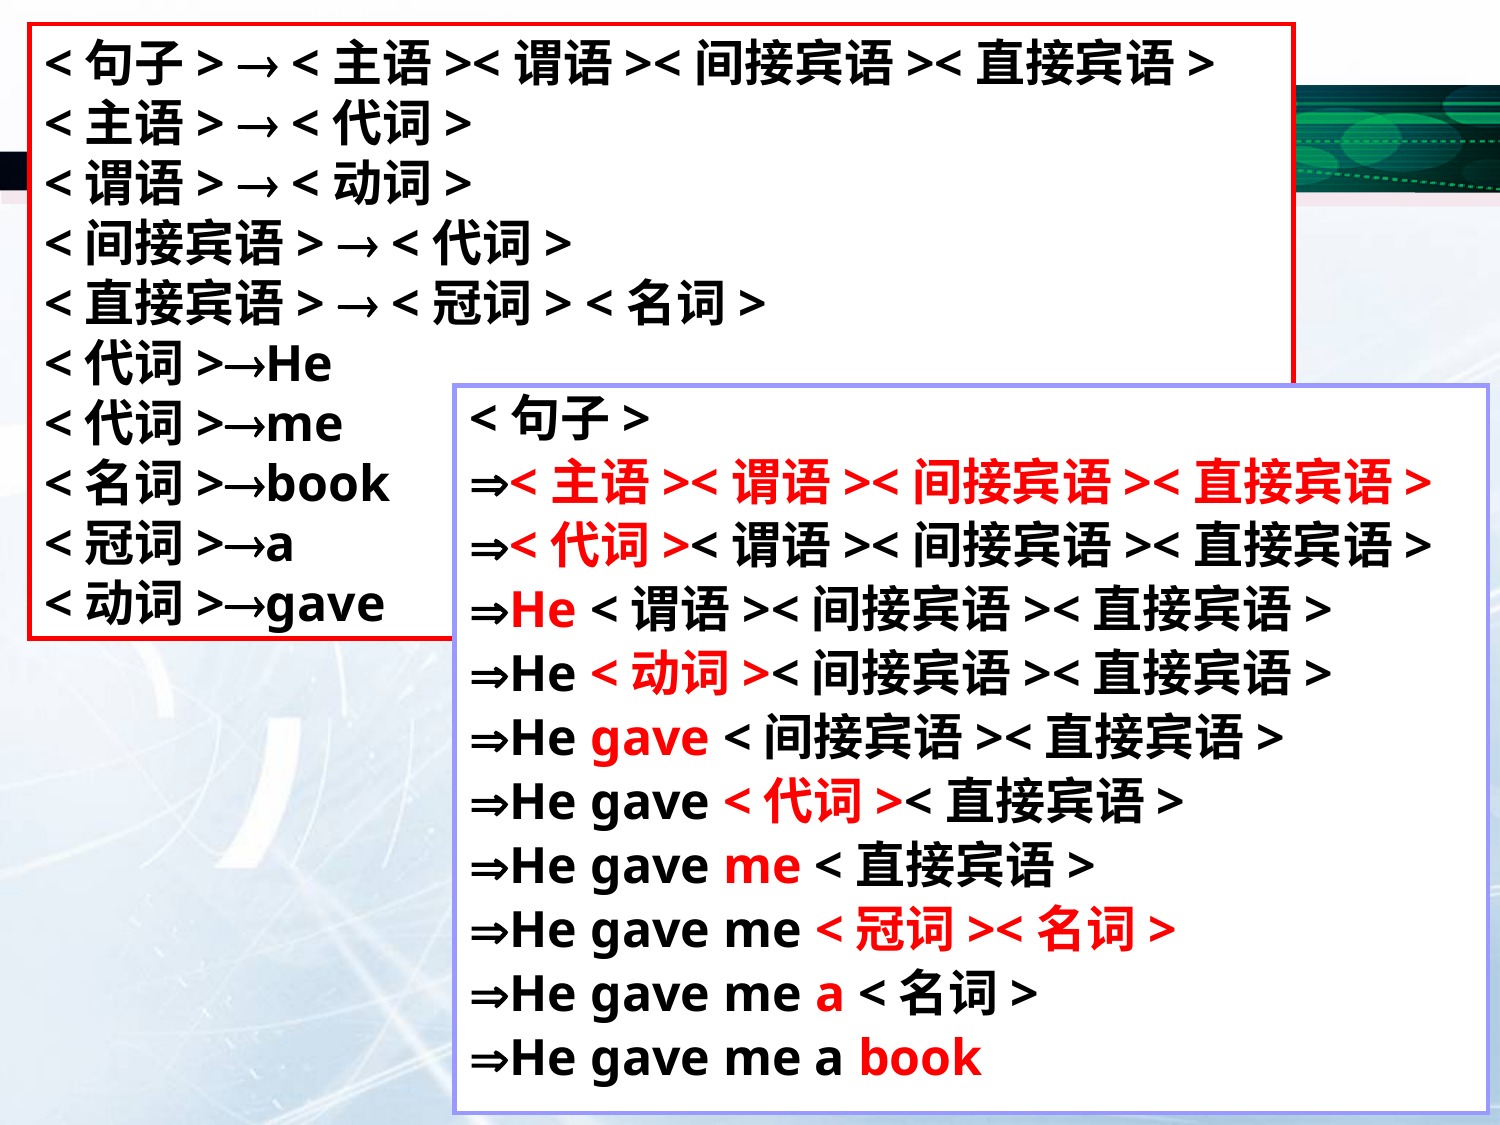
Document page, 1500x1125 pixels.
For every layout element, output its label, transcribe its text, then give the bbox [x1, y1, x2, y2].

text_box <句子>  <主语><谓语><间接宾语><直接宾语> <主语>  <代词> <谓语>  <动词> <间接宾语>  <代词> <直接宾语>  <冠词> <名词> <代词>He <代词>me <名词>book <冠词>a <动词>gave [29, 24, 1294, 639]
picture [0, 0, 1500, 1125]
text_box <句子> <主语><谓语><间接宾语><直接宾语> <代词><谓语><间接宾语><直接宾语> He <谓语><间接宾语><直接宾语> He <动词><间接宾语><直接宾语> He gave <间接宾语><直接宾语> He gave <代词><直接宾语> He gave me <直接宾语> He gave me <冠词><名词> He gave me a <名词> He gave me a book [454, 385, 1489, 1114]
